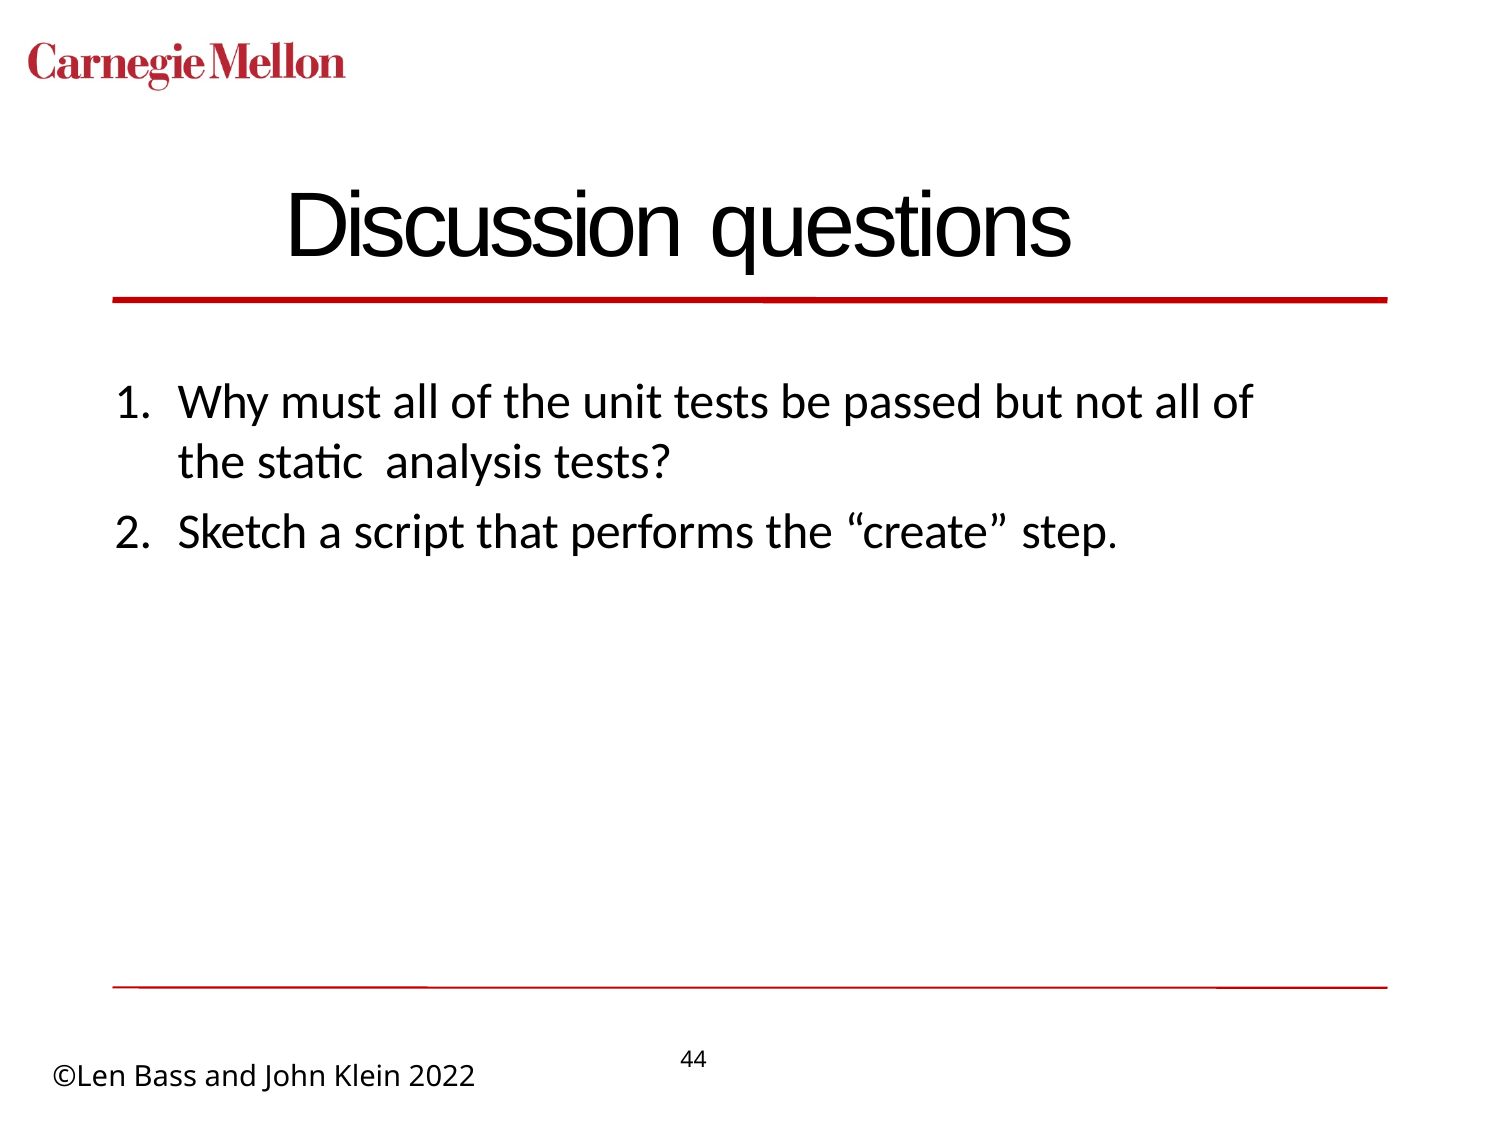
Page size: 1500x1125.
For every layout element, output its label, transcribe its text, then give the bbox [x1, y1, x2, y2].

text_box Why must all of the unit tests be passed but not all of the static analysis tests? Sketch a script that performs the “create” step. [112, 361, 1301, 559]
picture [24, 37, 349, 92]
title Discussion questions [200, 124, 1157, 314]
